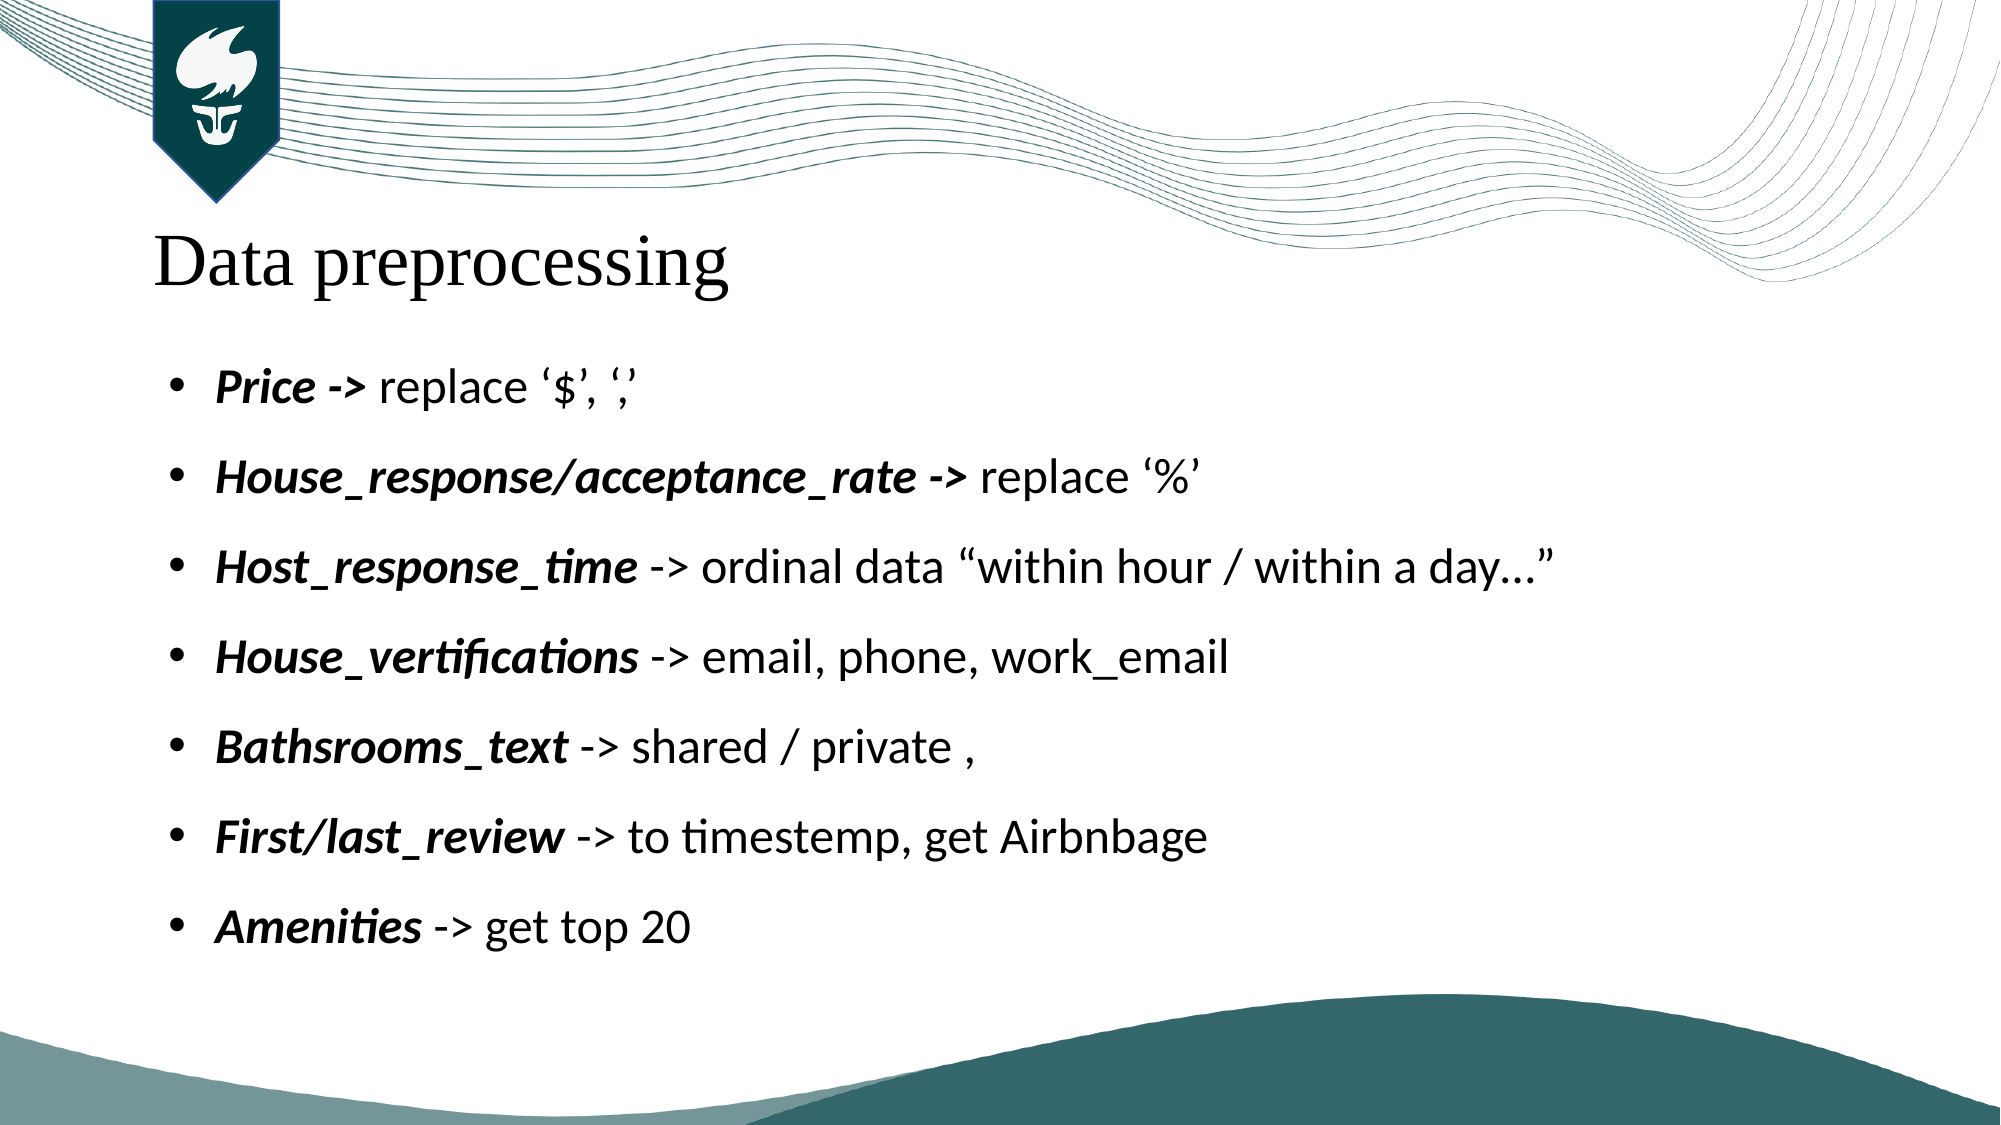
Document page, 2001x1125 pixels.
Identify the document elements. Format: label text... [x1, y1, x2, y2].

picture [0, 0, 2000, 282]
title Data preprocessing [138, 282, 923, 340]
text_box Price -> replace ‘$’, ‘,’ House_response/acceptance_rate -> replace ‘%’ Host_response_time -> ordinal data “within hour / within a day…” House_vertifications -> email, phone, work_email Bathsrooms_text -> shared / private , First/last_review -> to timestemp, get Airbnbage Amenities -> get top 20 [153, 316, 1623, 962]
picture [0, 994, 2000, 1125]
